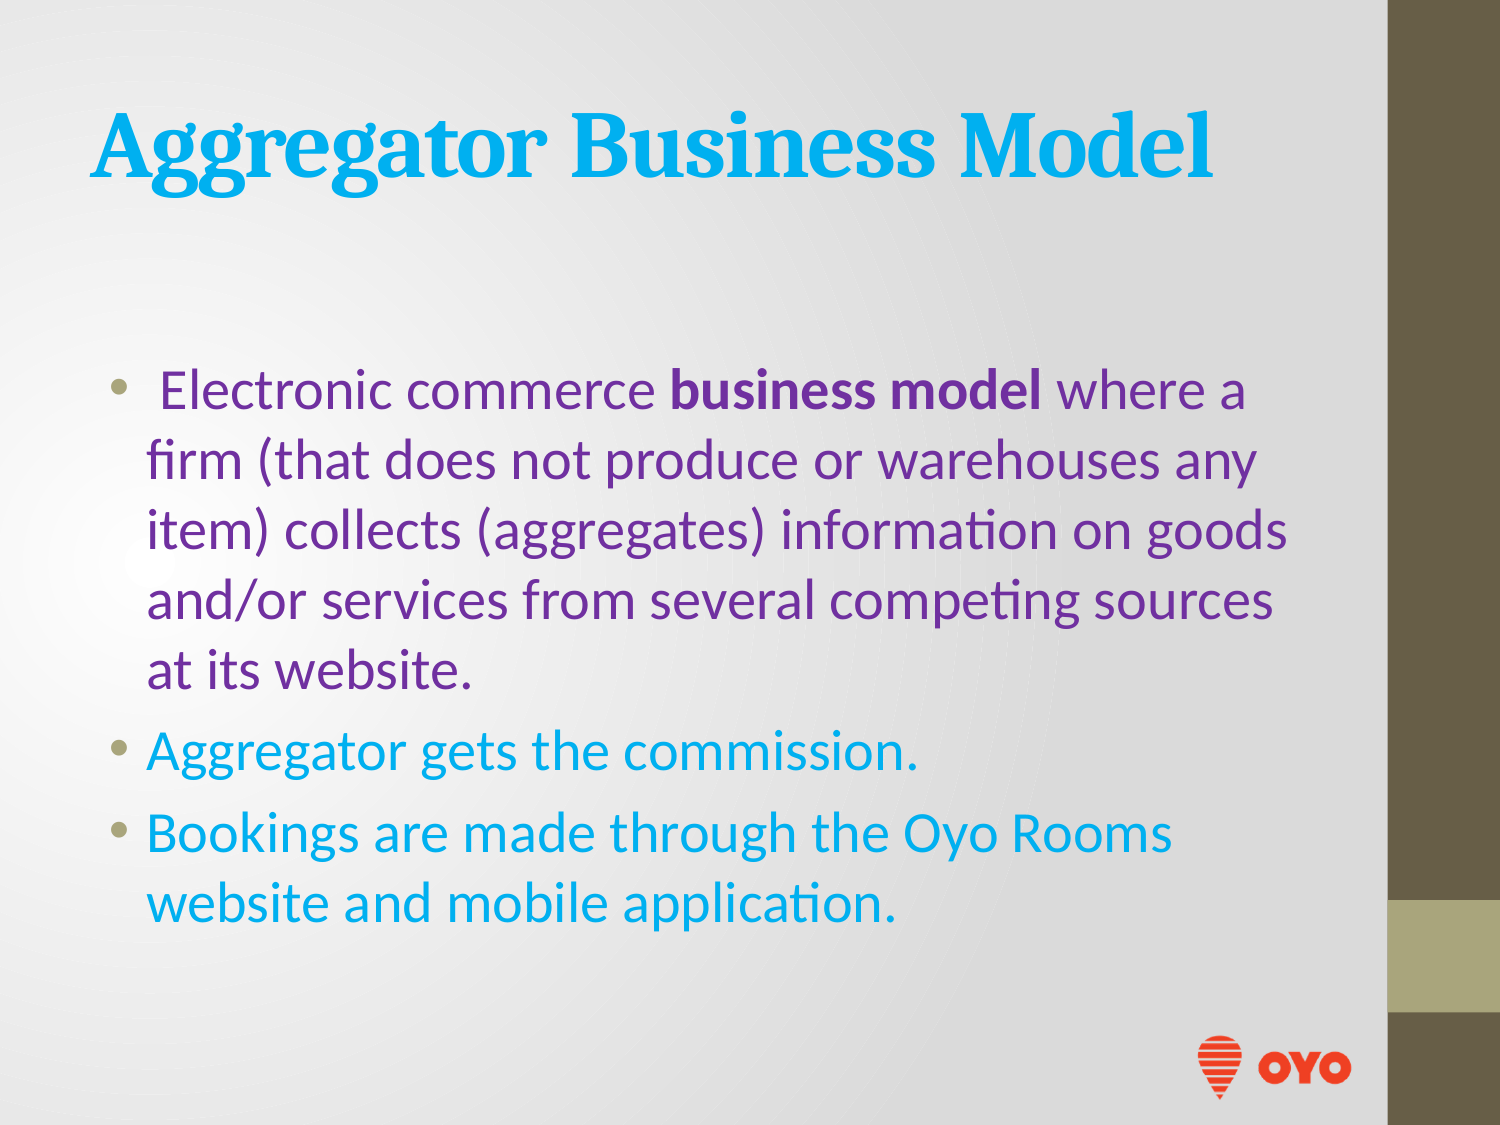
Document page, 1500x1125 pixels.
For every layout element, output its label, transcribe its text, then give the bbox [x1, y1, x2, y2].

title Aggregator Business Model [75, 45, 1325, 233]
list Electronic commerce business model where a firm (that does not produce or warehouses any item) collects (aggregates) information on goods and/or services from several competing sources at its website. Aggregator gets the commission. Bookings are made through the Oyo Rooms website and mobile application. [75, 262, 1338, 1050]
picture [1174, 961, 1376, 1125]
